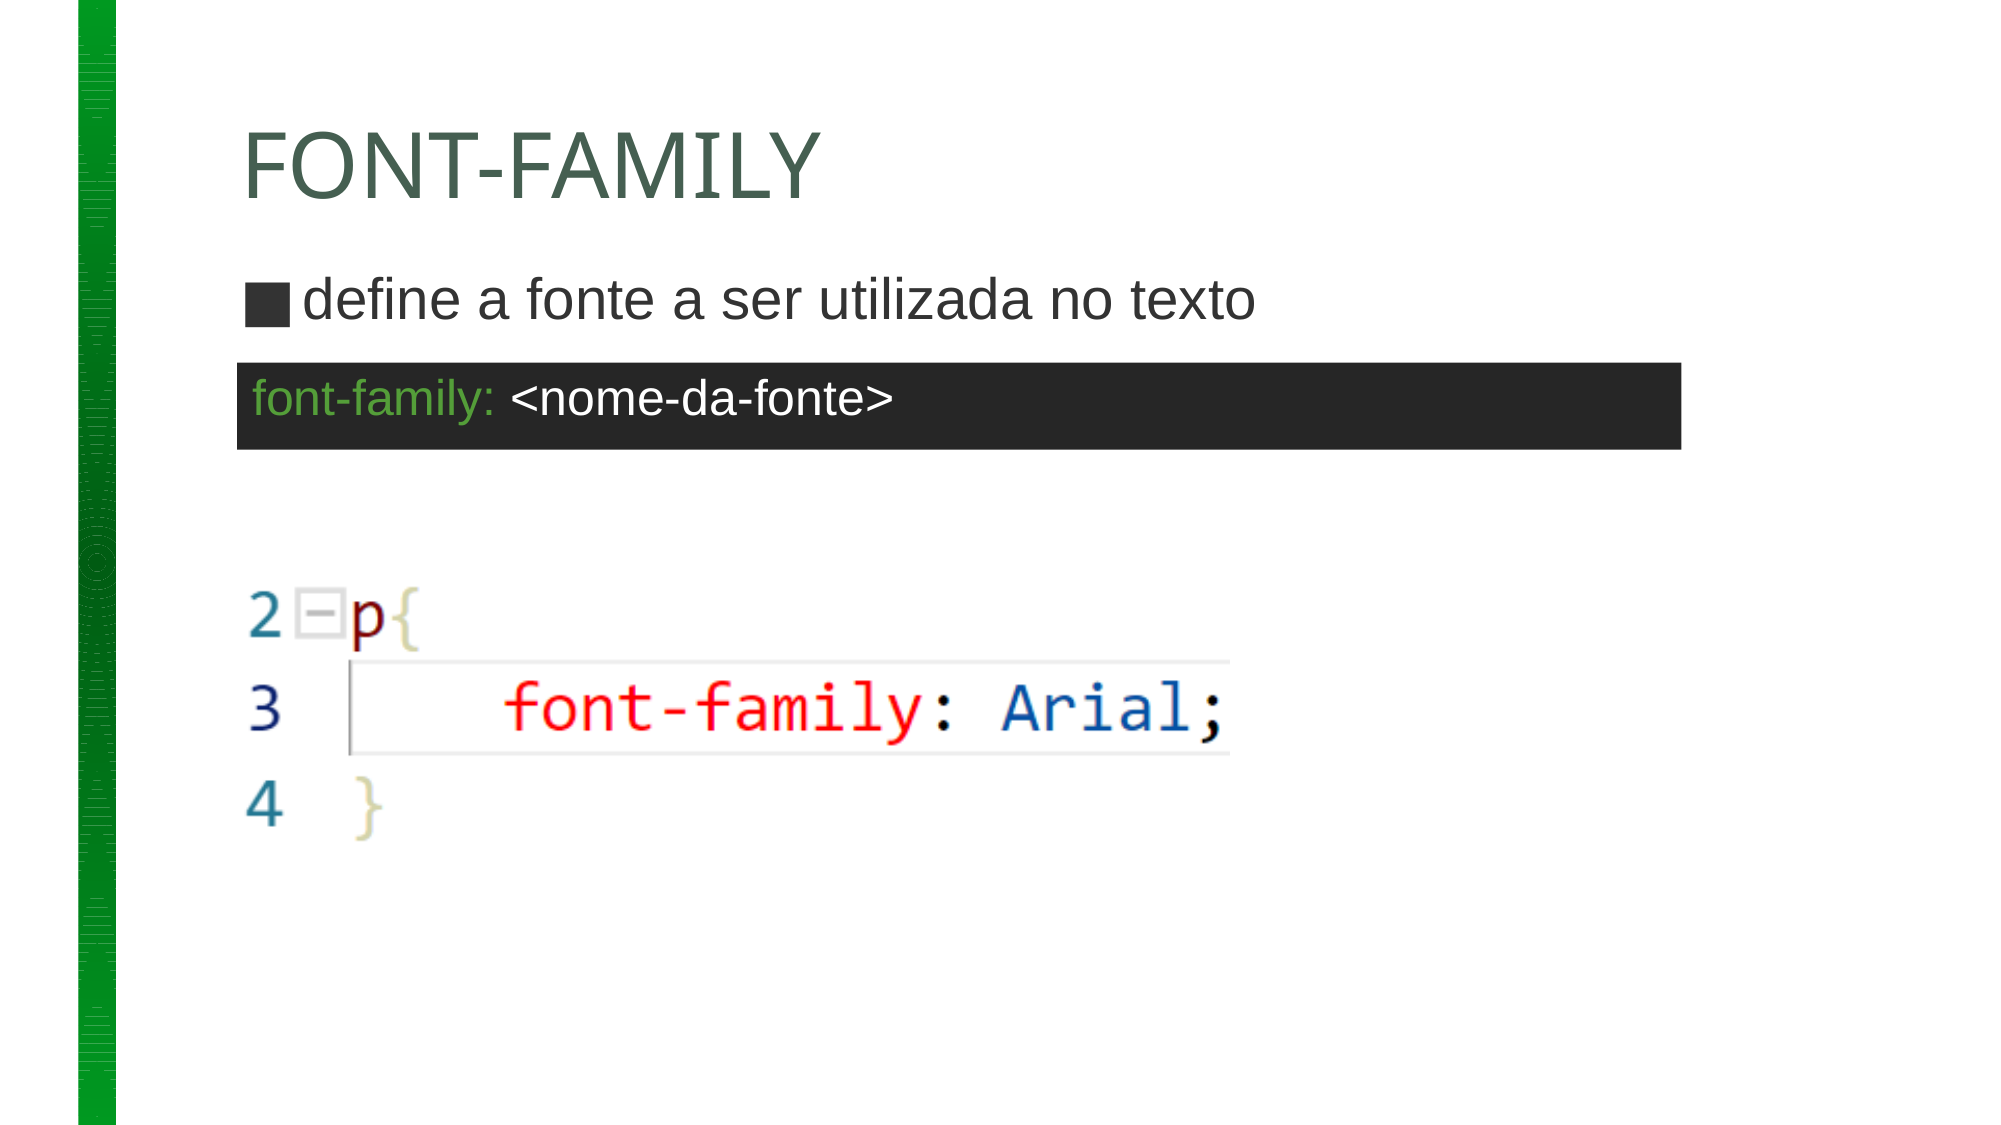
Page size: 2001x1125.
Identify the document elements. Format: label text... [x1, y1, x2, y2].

picture [237, 571, 1230, 858]
list define a fonte a ser utilizada no texto [225, 259, 1800, 847]
text_box font-family: <nome-da-fonte> [237, 362, 1682, 450]
title FONT-FAMILY [225, 112, 1800, 259]
